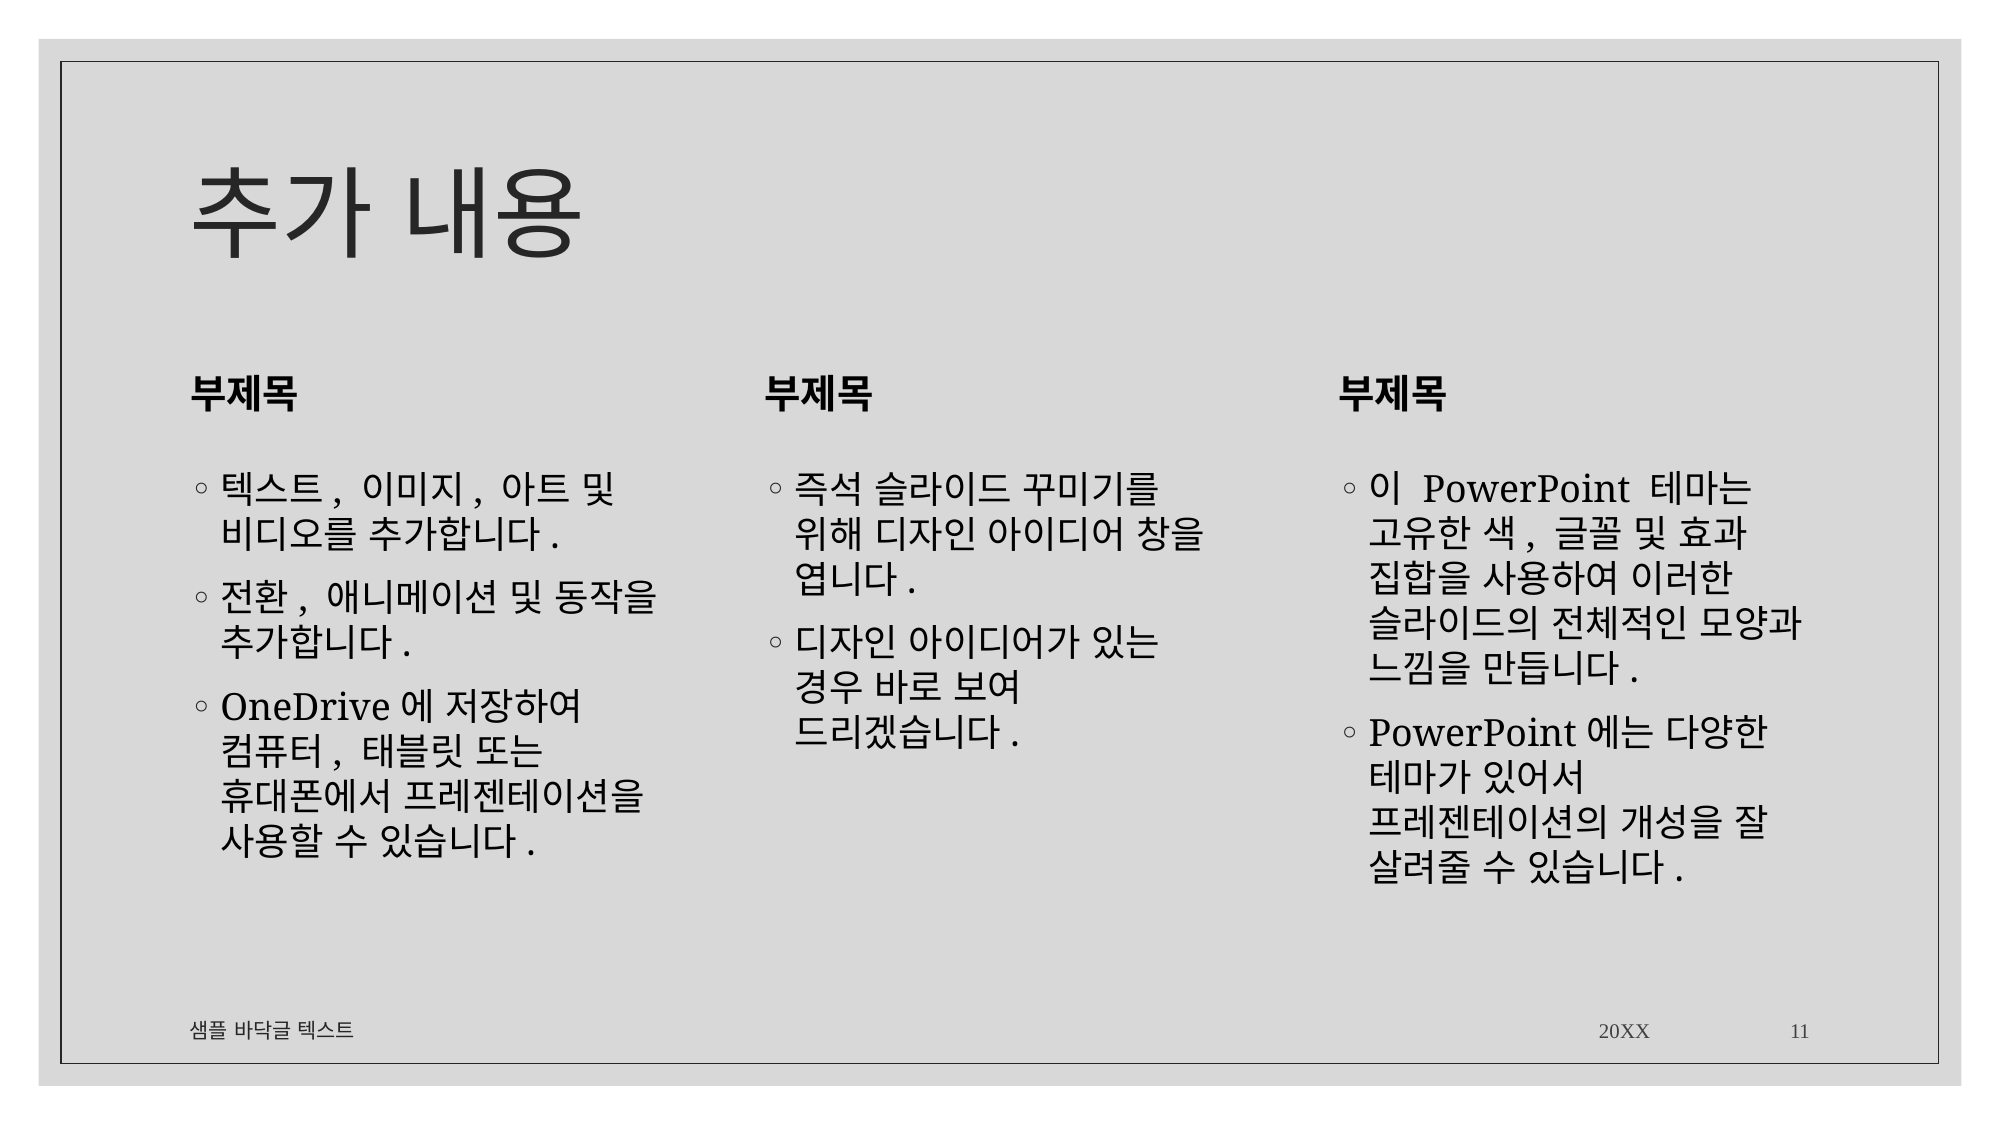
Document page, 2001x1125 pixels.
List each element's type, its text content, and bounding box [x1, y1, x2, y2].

list 부제목 [749, 340, 1251, 446]
slide_number 20XX [1190, 990, 1665, 1050]
footer 샘플 바닥글 텍스트 [174, 990, 1130, 1050]
list 이 PowerPoint 테마는 고유한 색, 글꼴 및 효과 집합을 사용하여 이러한 슬라이드의 전체적인 모양과 느낌을 만듭니다. PowerPoint에는 다양한 테마가 있어서 프레젠테이션의 개성을 잘 살려줄 수 있습니다. [1323, 457, 1825, 978]
title 추가 내용 [174, 105, 1825, 331]
list 즉석 슬라이드 꾸미기를 위해 디자인 아이디어 창을 엽니다. 디자인 아이디어가 있는 경우 바로 보여 드리겠습니다. [749, 458, 1251, 978]
list 부제목 [175, 340, 677, 446]
list 부제목 [1323, 340, 1825, 446]
list 텍스트, 이미지, 아트 및 비디오를 추가합니다. 전환, 애니메이션 및 동작을 추가합니다. OneDrive에 저장하여 컴퓨터, 태블릿 또는 휴대폰에서 프레젠테이션을 사용할 수 있습니다. [175, 458, 677, 978]
slide_number 11 [1687, 990, 1825, 1050]
